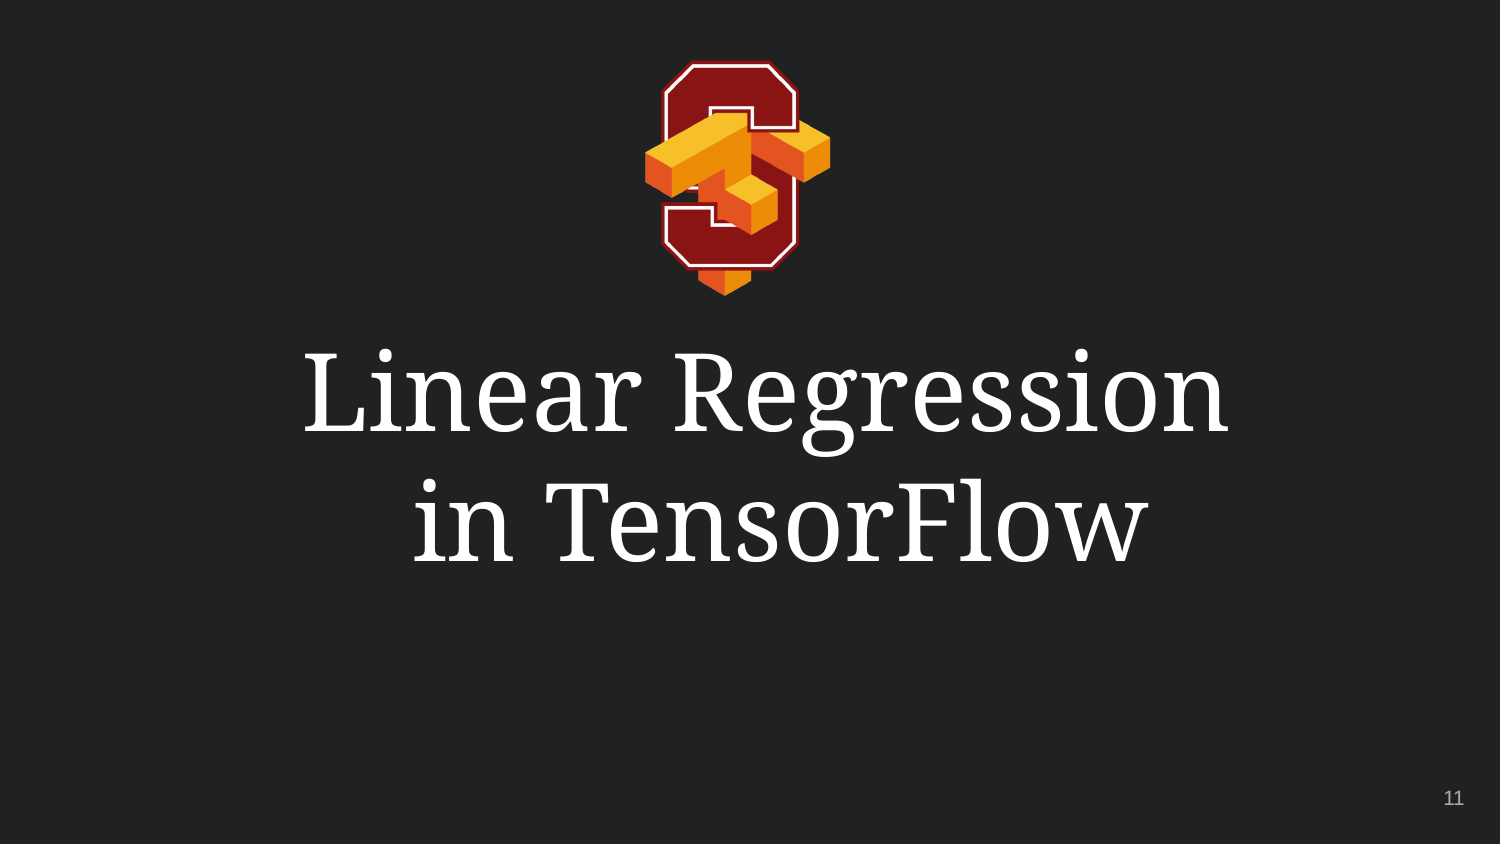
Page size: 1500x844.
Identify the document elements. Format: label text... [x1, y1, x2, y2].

slide_number ‹#› [1389, 764, 1480, 830]
picture [642, 60, 831, 297]
title Linear Regression in TensorFlow [112, 449, 1449, 599]
